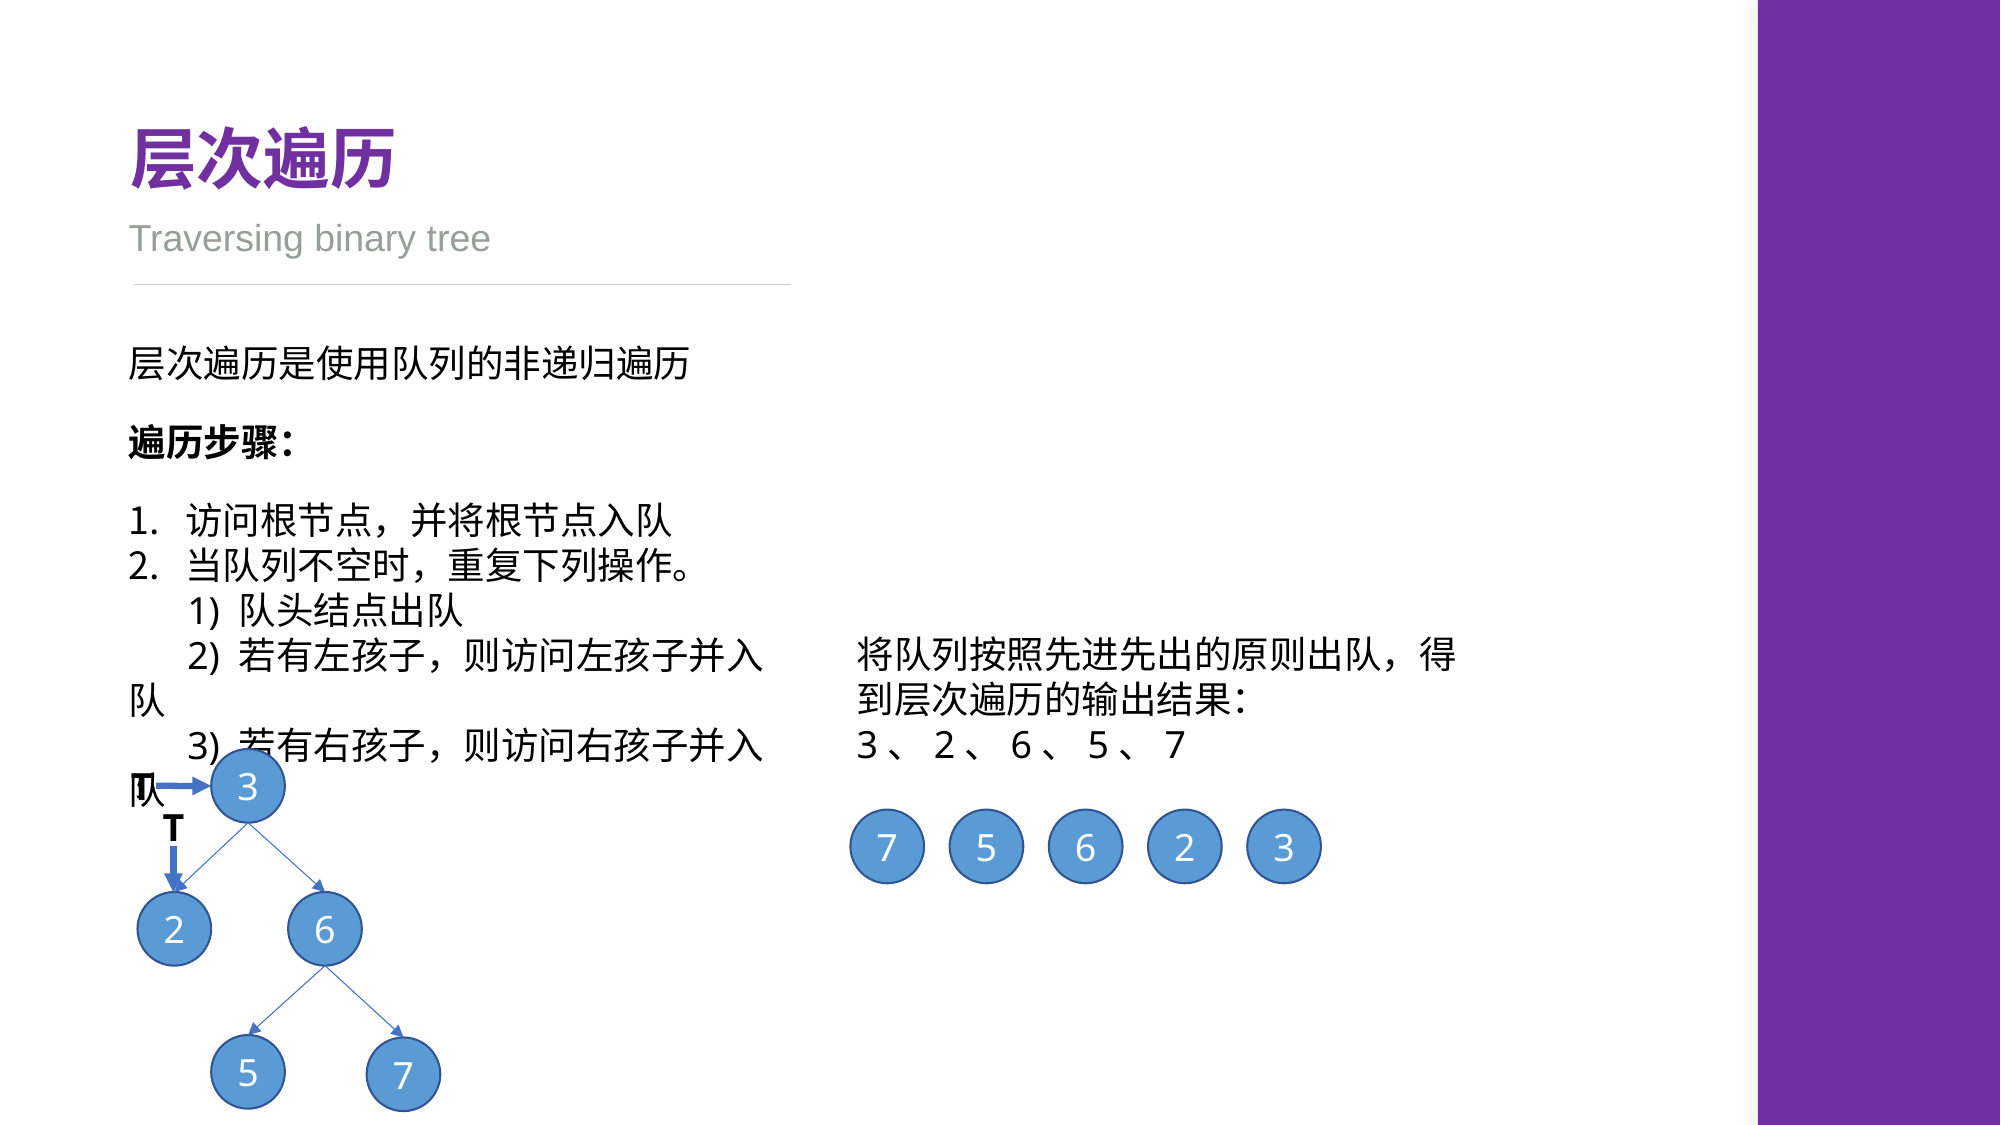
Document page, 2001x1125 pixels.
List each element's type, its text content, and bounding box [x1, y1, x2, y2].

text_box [116, 755, 212, 817]
text_box 2 [1146, 808, 1223, 885]
text_box 遍历步骤： [113, 411, 416, 471]
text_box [147, 796, 199, 893]
text_box 访问根节点，并将根节点入队 当队列不空时，重复下列操作。 1) 队头结点出队 2) 若有左孩子，则访问左孩子并入队 3) 若有右孩子，则访问右孩子并入队 [113, 489, 816, 819]
text_box 7 [849, 808, 926, 885]
text_box 3 [1246, 808, 1322, 885]
text_box [1757, 0, 2000, 1125]
text_box 将队列按照先进先出的原则出队，得到层次遍历的输出结果： 3、2、6、5、7 [841, 623, 1483, 774]
text_box 层次遍历 [115, 109, 413, 205]
text_box 层次遍历是使用队列的非递归遍历 [113, 332, 755, 393]
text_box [137, 749, 441, 1112]
text_box Traversing binary tree [113, 206, 526, 267]
text_box 5 [948, 808, 1025, 885]
text_box 6 [1047, 808, 1124, 885]
